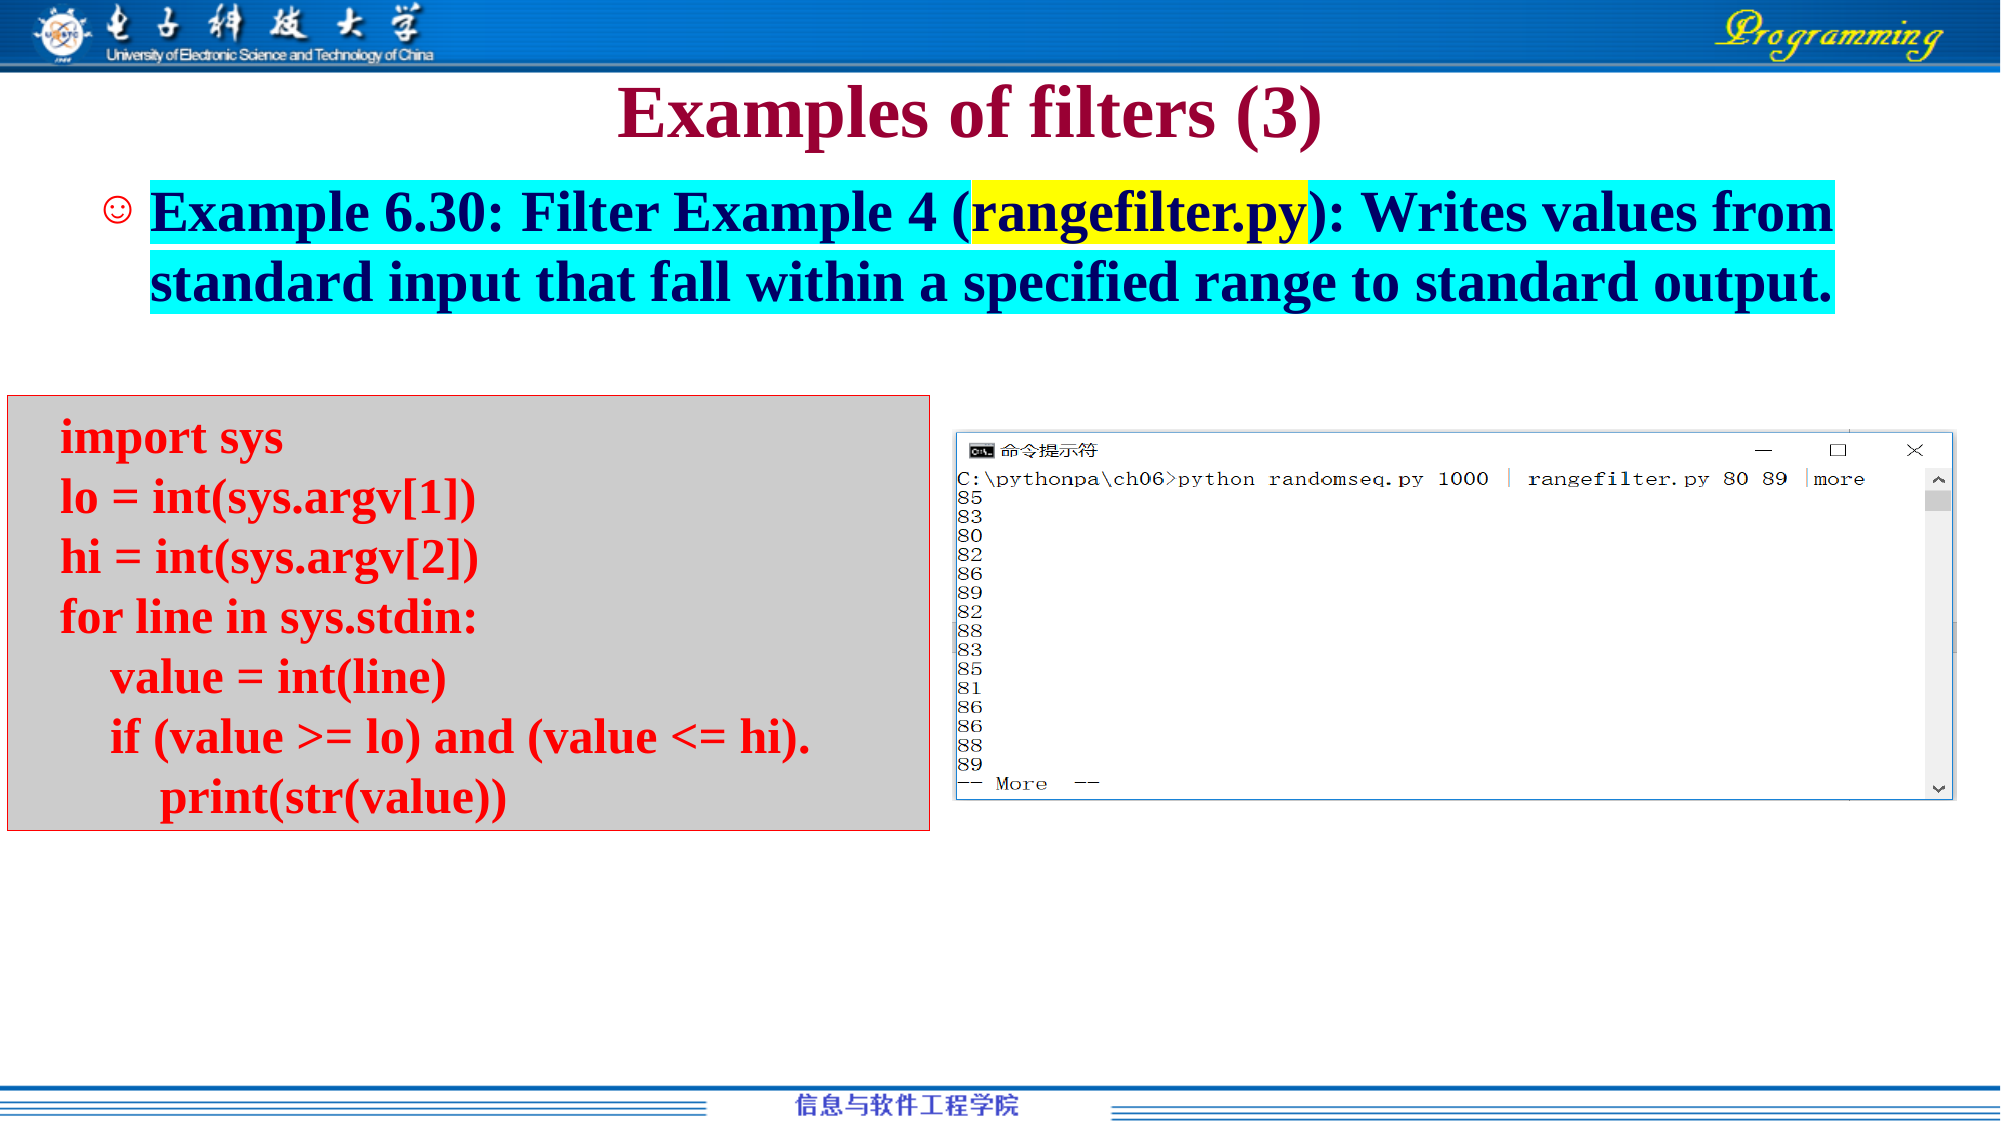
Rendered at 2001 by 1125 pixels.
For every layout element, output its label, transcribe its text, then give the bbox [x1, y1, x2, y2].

title Examples of filters (3) [173, 66, 1768, 149]
list Example 6.30: Filter Example 4 (rangefilter.py): Writes values from standard input that fall within a specified range to standard output. [78, 165, 1886, 806]
text_box import sys lo = int(sys.argv[1]) hi = int(sys.argv[2]) for line in sys.stdin: value = int(line) if (value >= lo) and (value <= hi). print(str(value)) [7, 395, 930, 831]
picture [0, 0, 2001, 1125]
